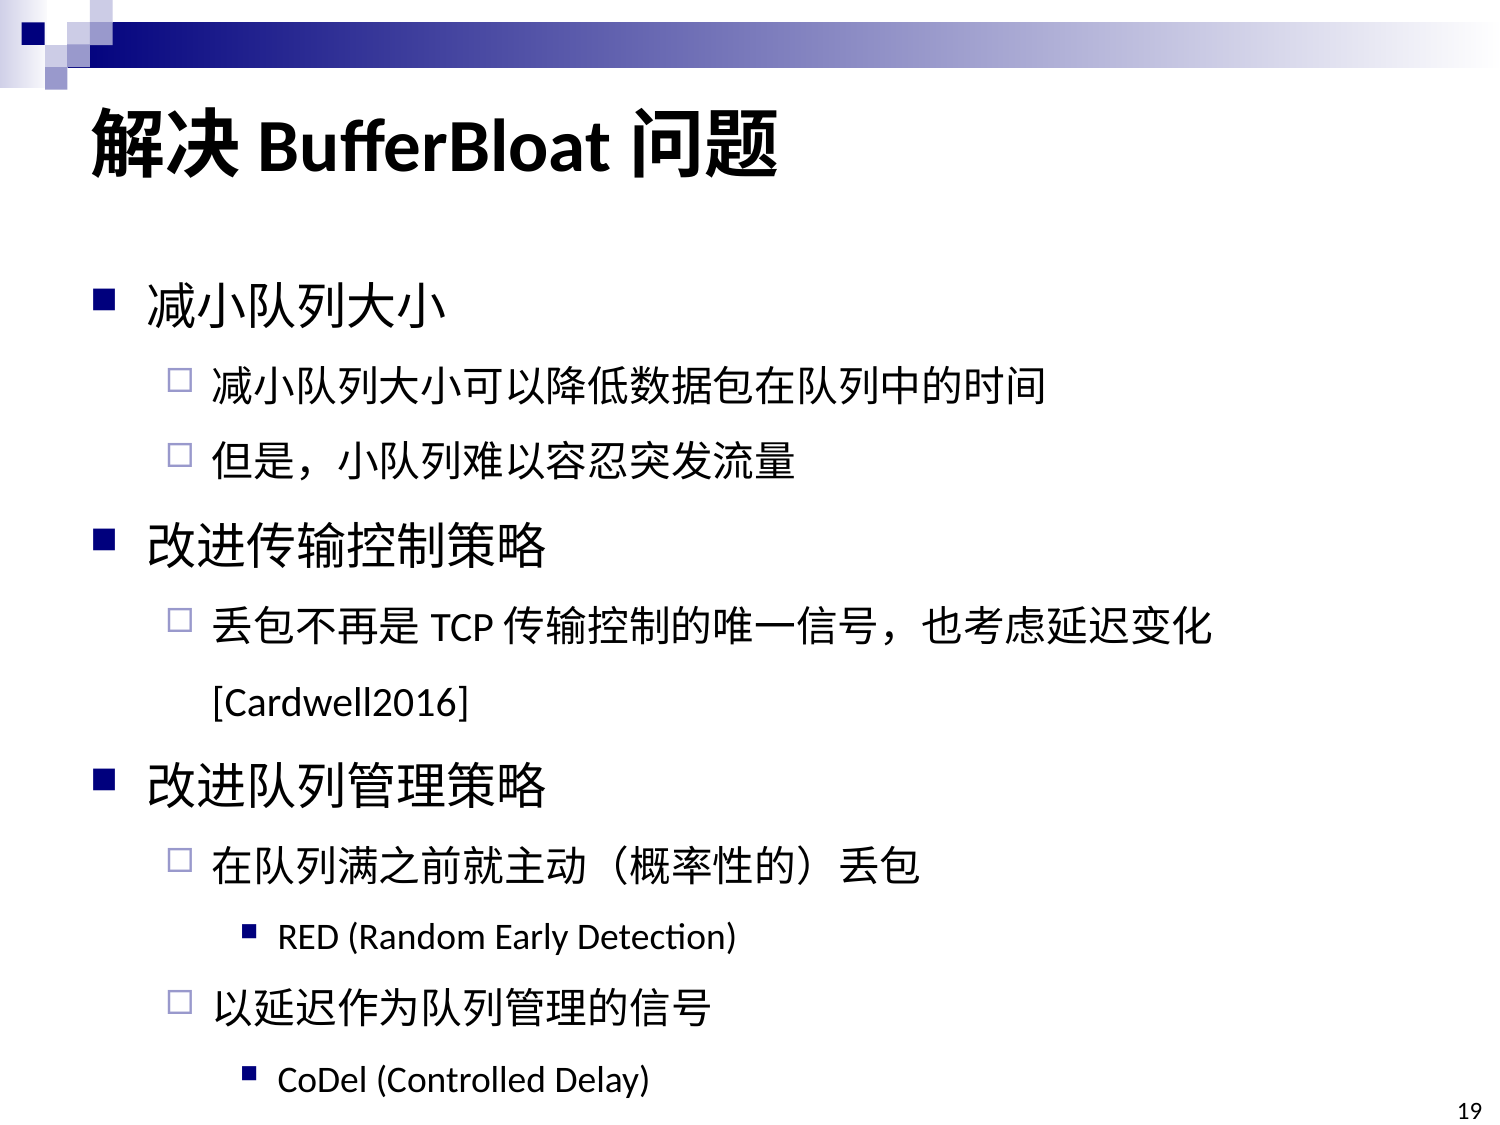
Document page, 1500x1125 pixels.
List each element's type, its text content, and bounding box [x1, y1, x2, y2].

slide_number 19 [1448, 1100, 1483, 1125]
list 减小队列大小 减小队列大小可以降低数据包在队列中的时间 但是，小队列难以容忍突发流量 改进传输控制策略 丢包不再是TCP传输控制的唯一信号，也考虑延迟变化 [Cardwell2016] 改进队列管理策略 在队列满之前就主动（概率性的）丢包 RED (Random Early Detection) 以延迟作为队列管理的信号 CoDel (Controlled Delay) [75, 237, 1500, 1063]
title 解决BufferBloat问题 [75, 75, 1425, 209]
